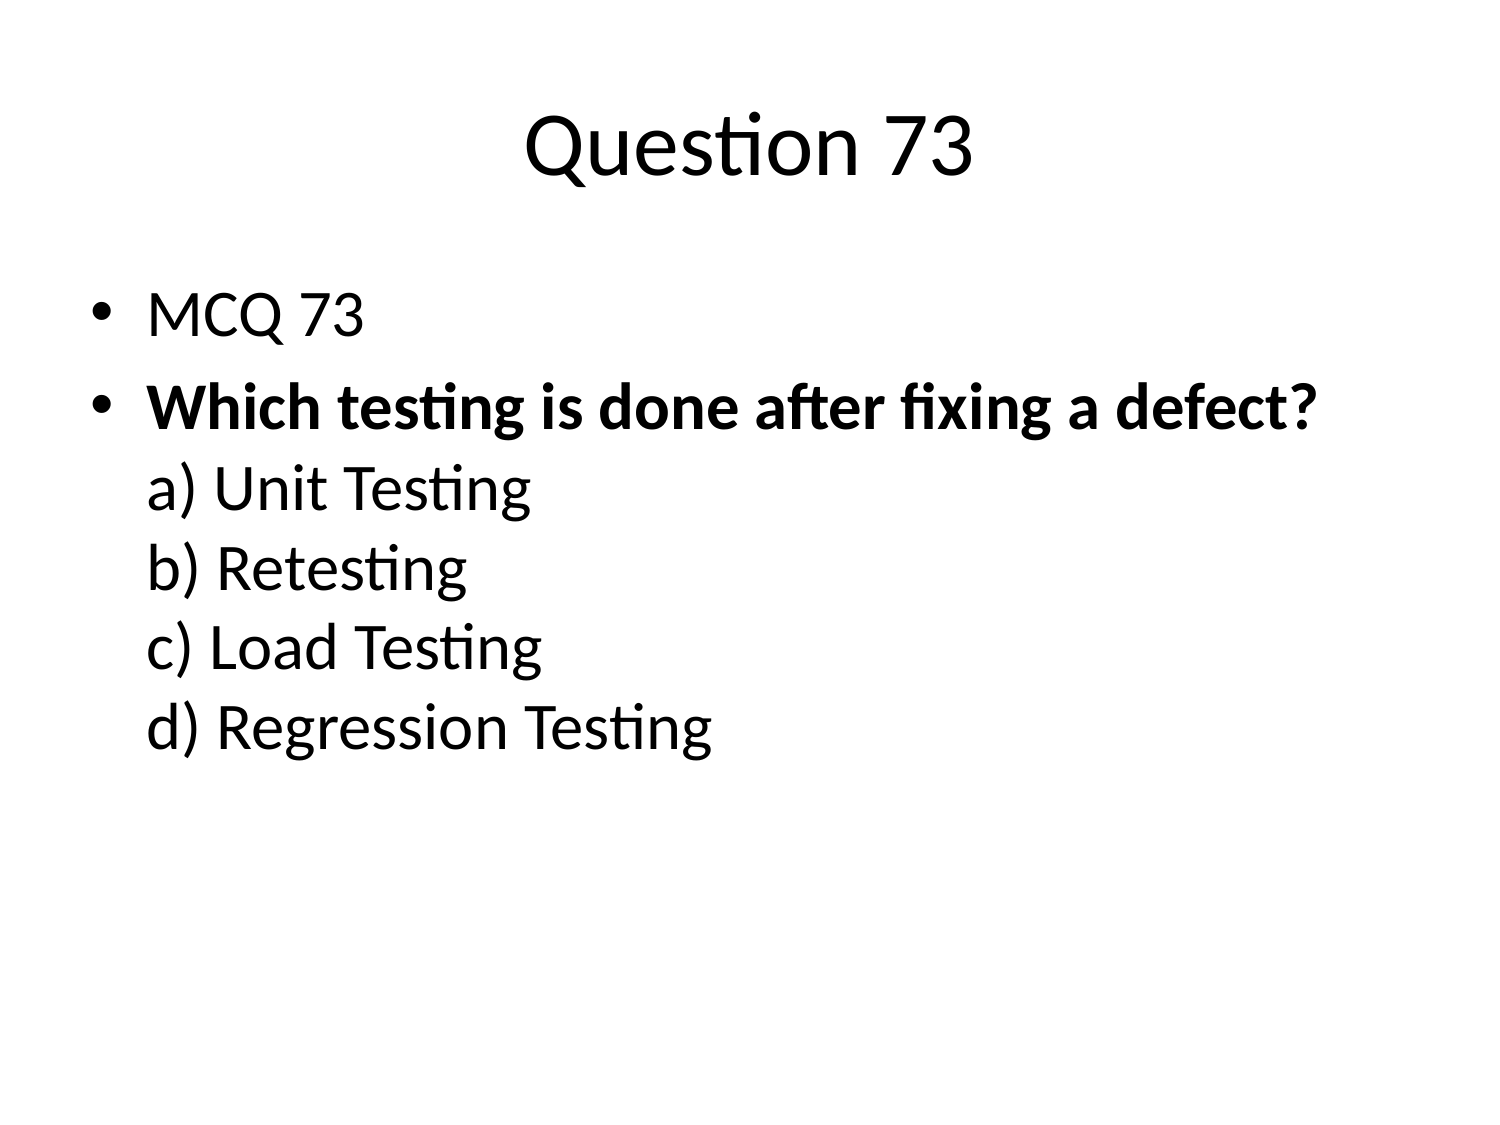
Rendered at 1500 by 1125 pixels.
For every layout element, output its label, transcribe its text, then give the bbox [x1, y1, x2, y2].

title Question 73 [75, 45, 1425, 233]
list MCQ 73 Which testing is done after fixing a defect? a) Unit Testing b) Retesting c) Load Testing d) Regression Testing [75, 262, 1425, 1005]
